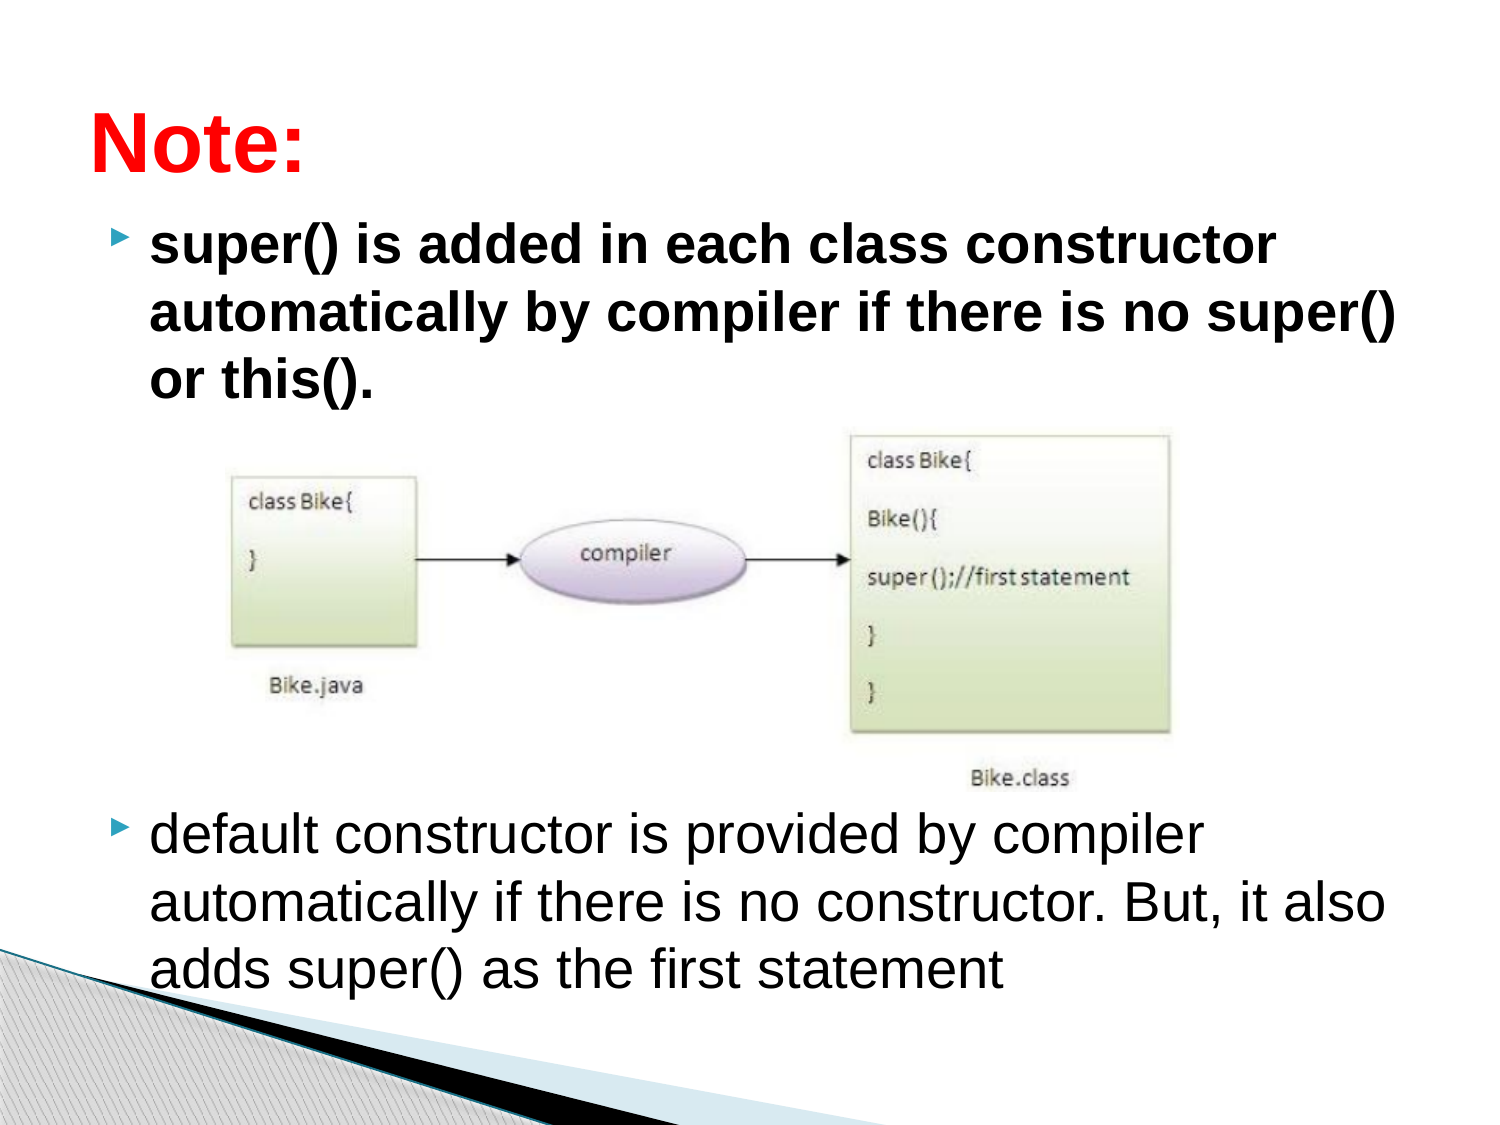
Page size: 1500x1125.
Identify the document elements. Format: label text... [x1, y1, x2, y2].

picture [224, 426, 1180, 793]
list super() is added in each class constructor automatically by compiler if there is no super() or this(). default constructor is provided by compiler automatically if there is no constructor. But, it also adds super() as the first statement [75, 233, 1425, 986]
title Note: [75, 45, 1425, 233]
